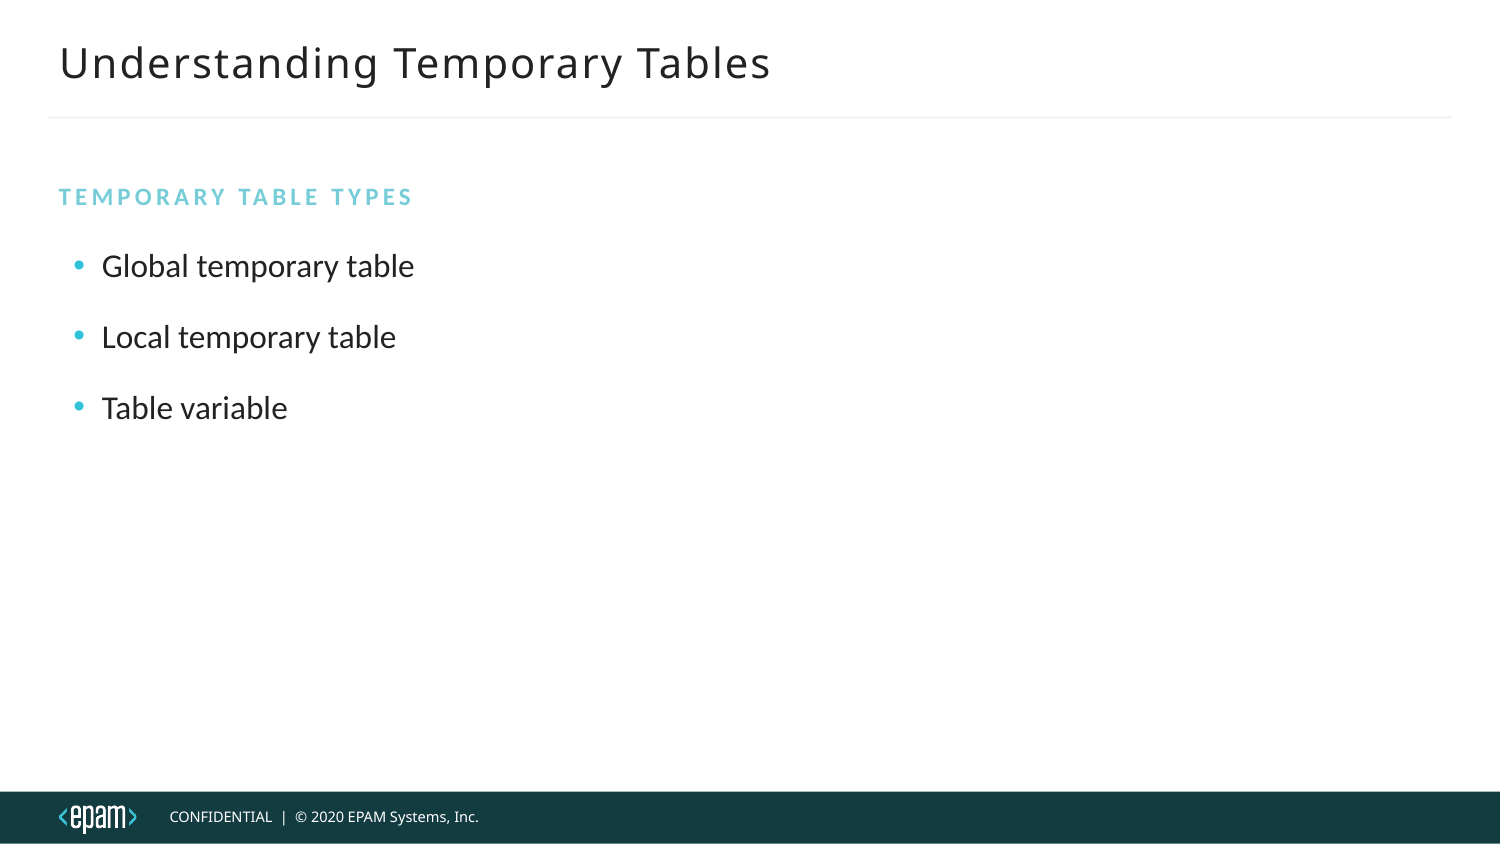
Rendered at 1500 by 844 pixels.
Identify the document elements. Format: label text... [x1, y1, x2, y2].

title Understanding Temporary Tables [59, 37, 1442, 87]
text_box Global temporary table Local temporary table Table variable [58, 234, 1396, 731]
list Temporary Table Types [58, 177, 1442, 234]
